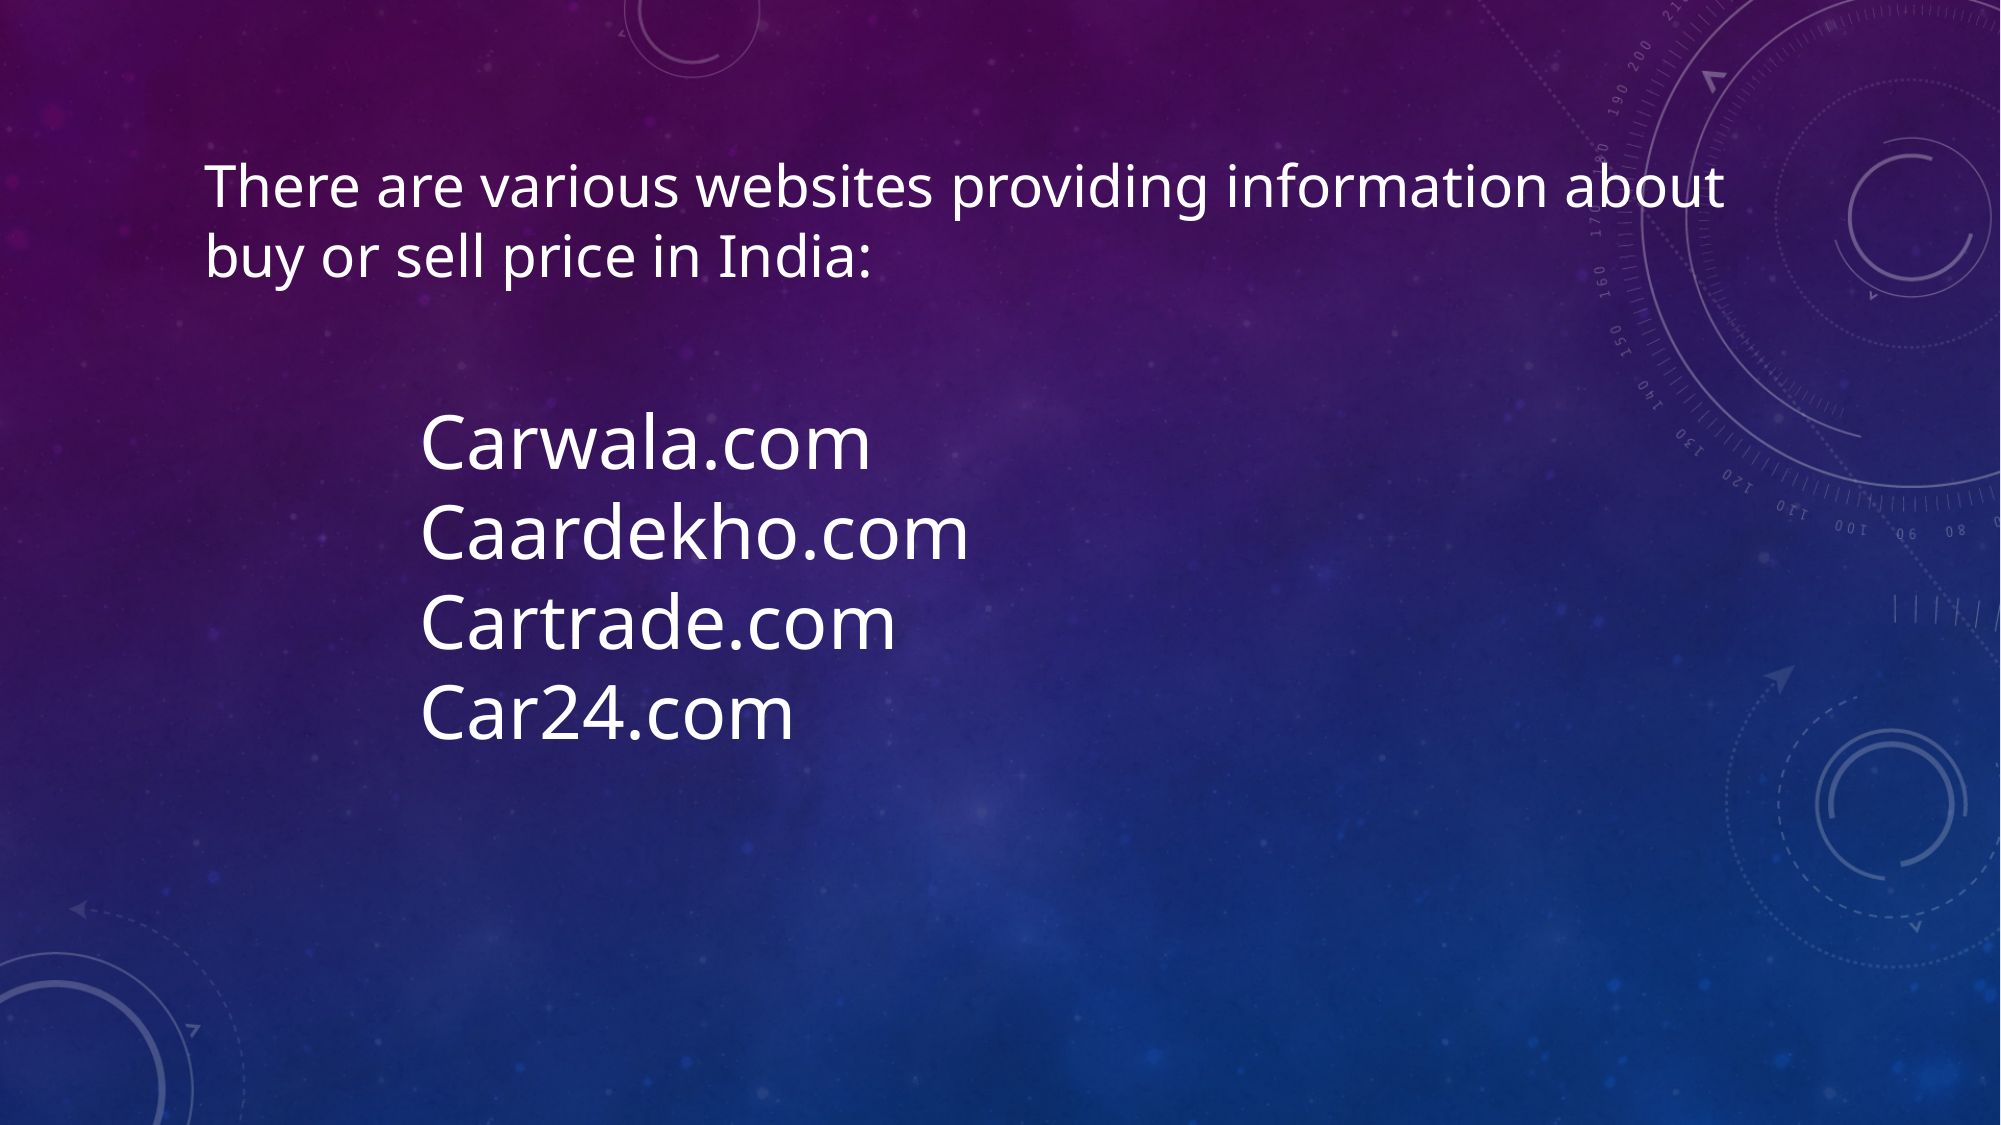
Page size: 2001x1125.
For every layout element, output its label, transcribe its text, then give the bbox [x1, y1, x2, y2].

text_box There are various websites providing information about buy or sell price in India: [189, 141, 1761, 367]
picture [0, 0, 2001, 1125]
text_box Carwala.com Caardekho.com Cartrade.com Car24.com [404, 386, 1596, 762]
